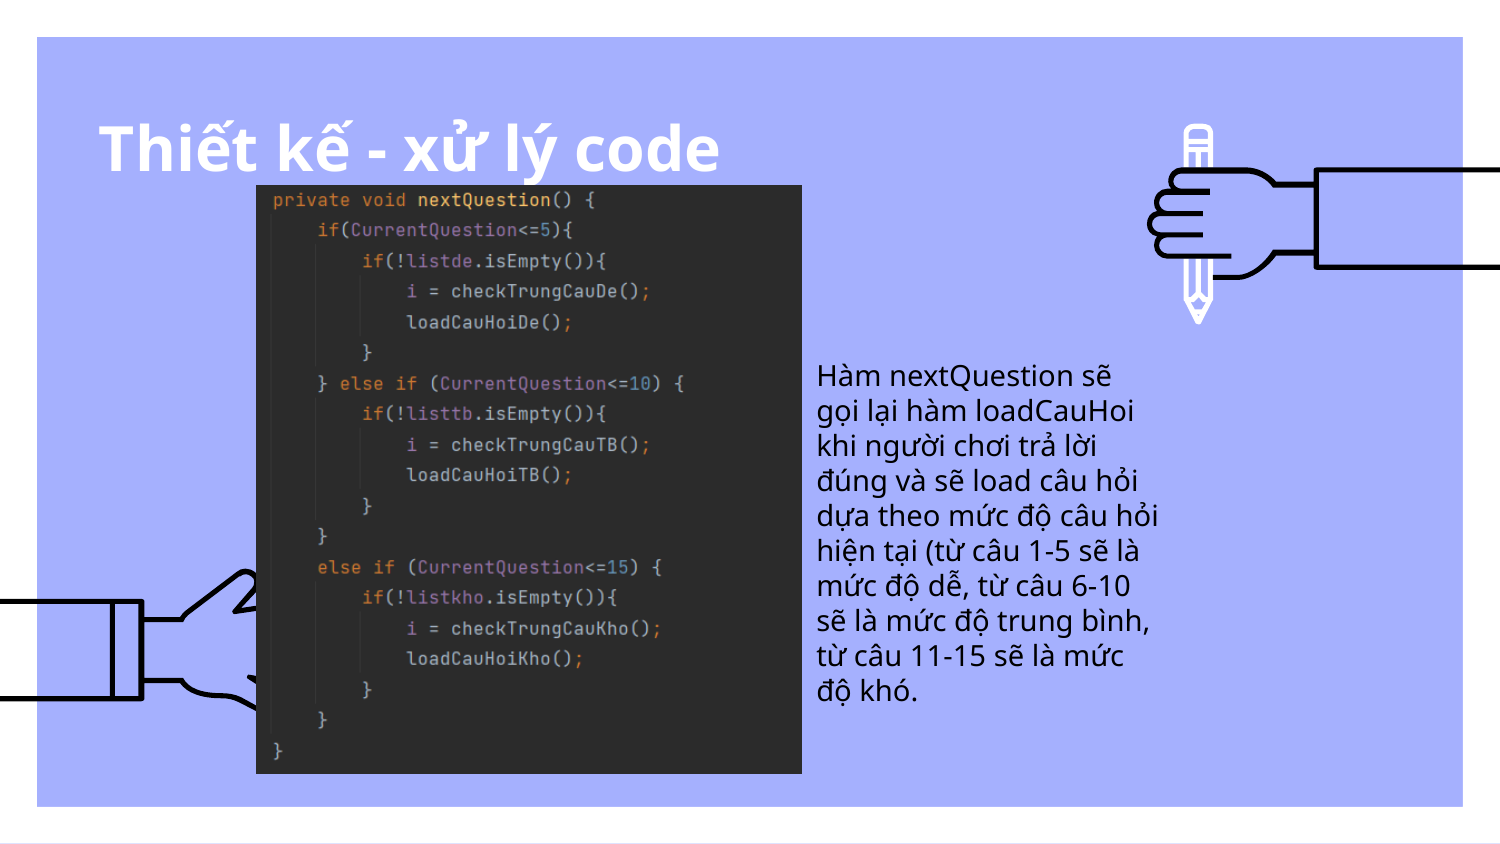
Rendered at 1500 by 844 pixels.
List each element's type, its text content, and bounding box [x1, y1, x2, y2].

title Thiết kế - xử lý code [83, 94, 750, 200]
text_box Hàm nextQuestion sẽ gọi lại hàm loadCauHoi khi người chơi trả lời đúng và sẽ load câu hỏi dựa theo mức độ câu hỏi hiện tại (từ câu 1-5 sẽ là mức độ dễ, từ câu 6-10 sẽ là mức độ trung bình, từ câu 11-15 sẽ là mức độ khó. [805, 349, 1175, 715]
picture [256, 185, 802, 775]
